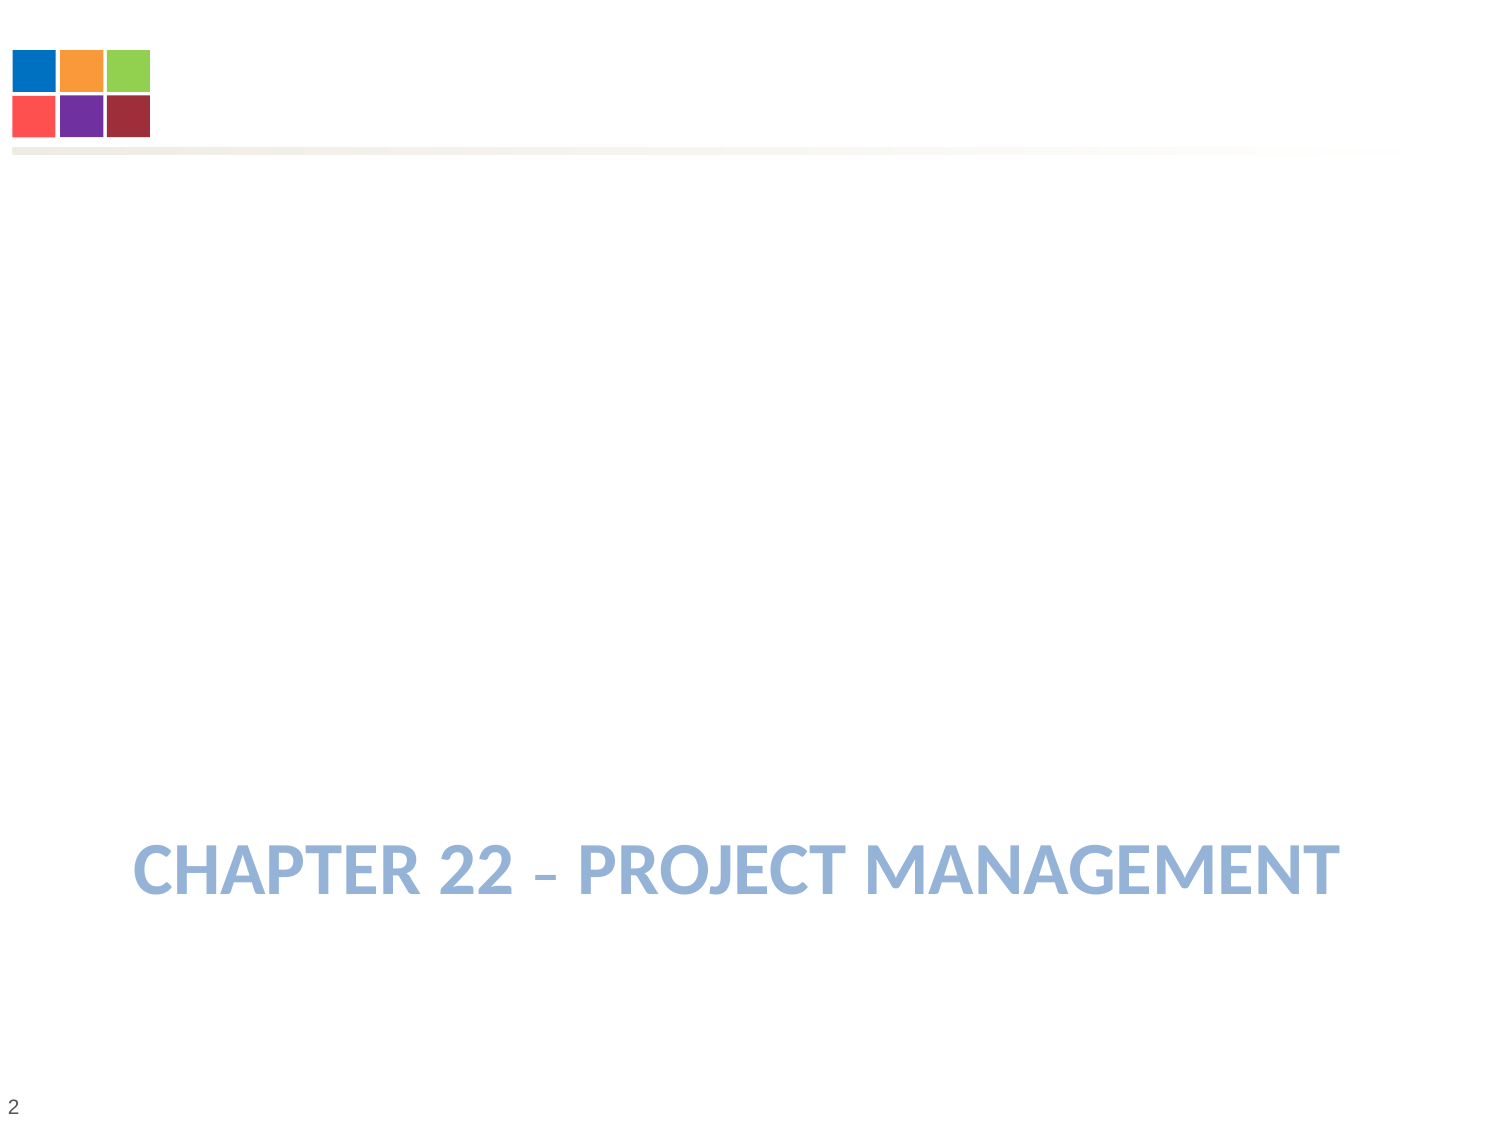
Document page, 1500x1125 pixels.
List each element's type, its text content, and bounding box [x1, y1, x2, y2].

title CHAPTER 22 – PROJECT MANAGEMENT [118, 812, 1438, 953]
